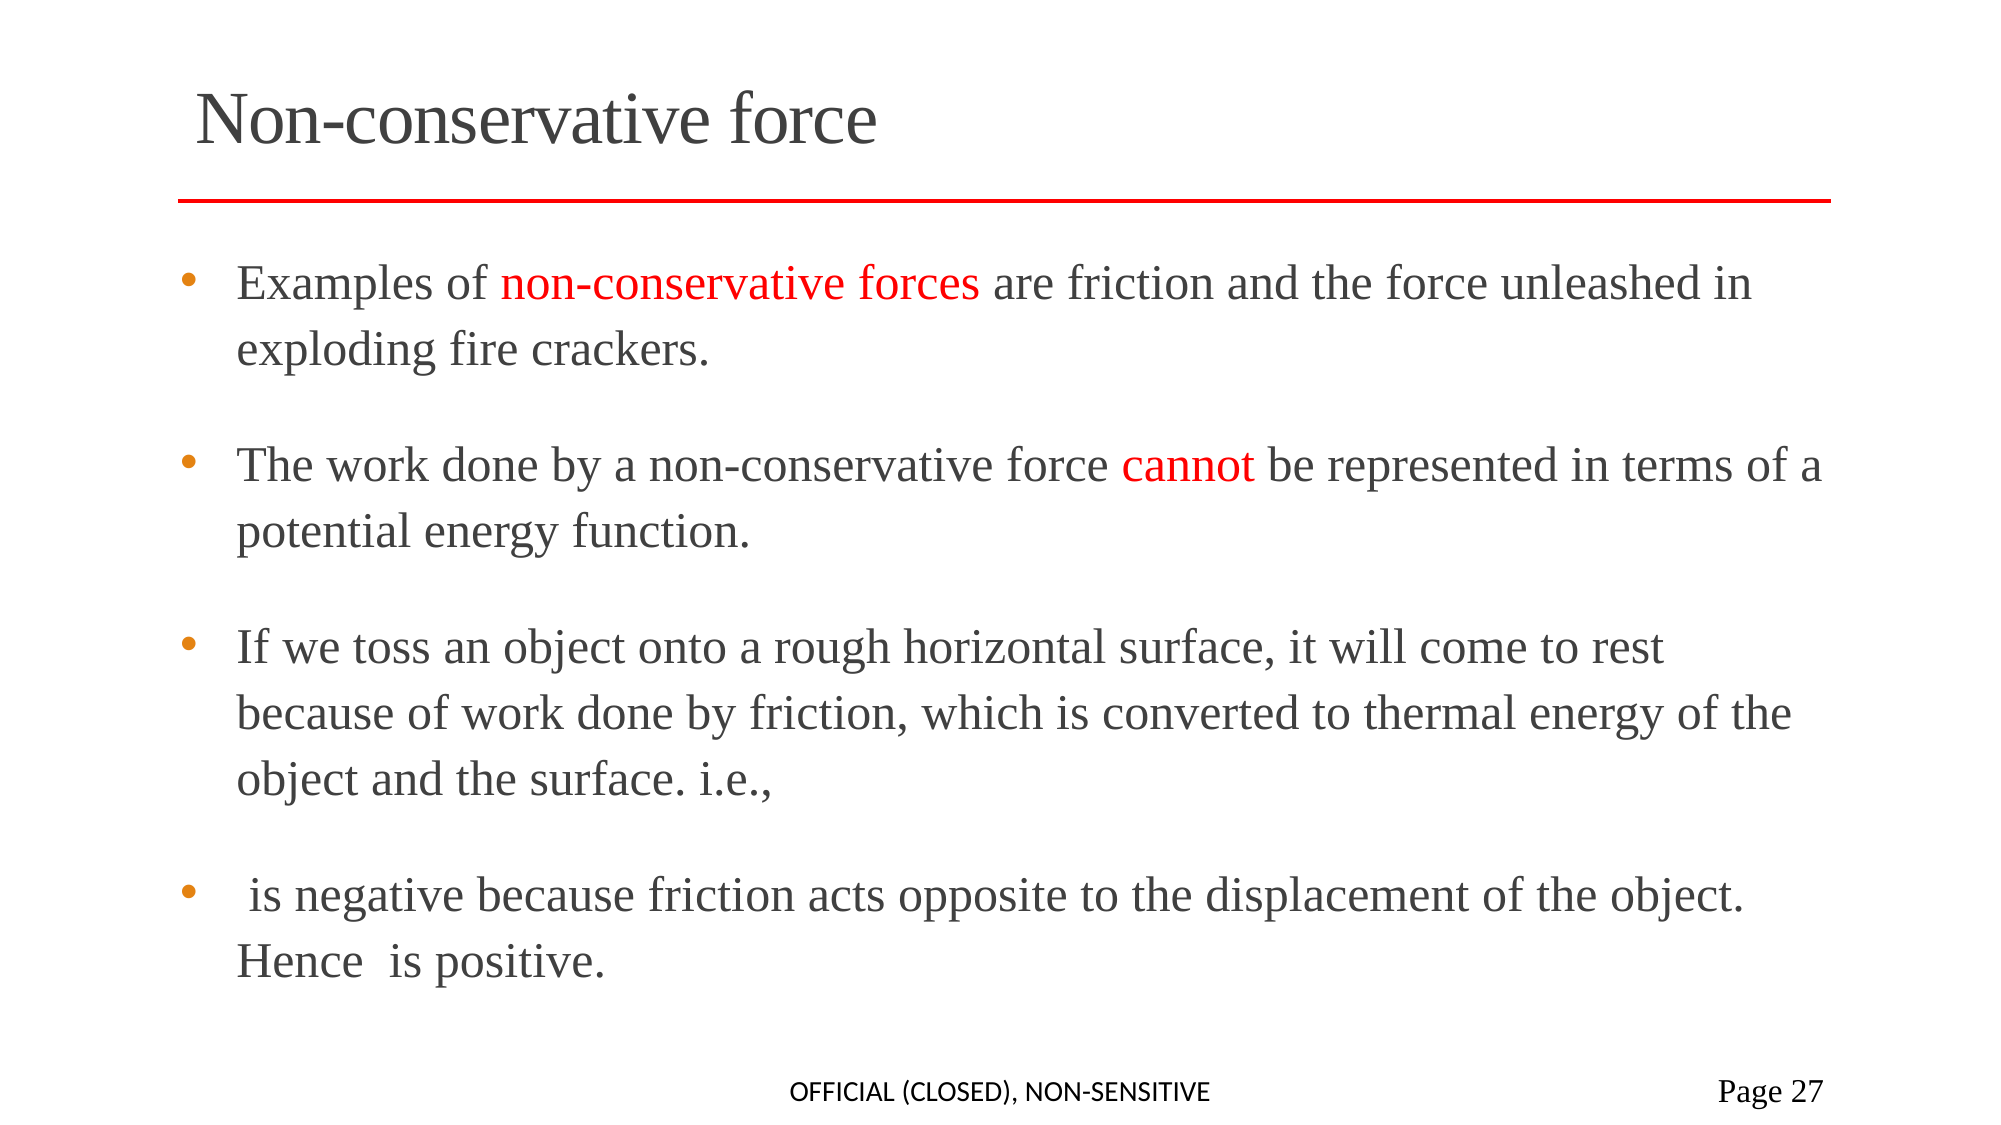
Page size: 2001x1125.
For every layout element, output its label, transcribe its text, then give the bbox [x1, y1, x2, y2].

title Non-conservative force [180, 47, 1830, 195]
slide_number Page 27 [1624, 1059, 1840, 1120]
footer Official (closed), Non-sensitive [604, 1059, 1396, 1120]
